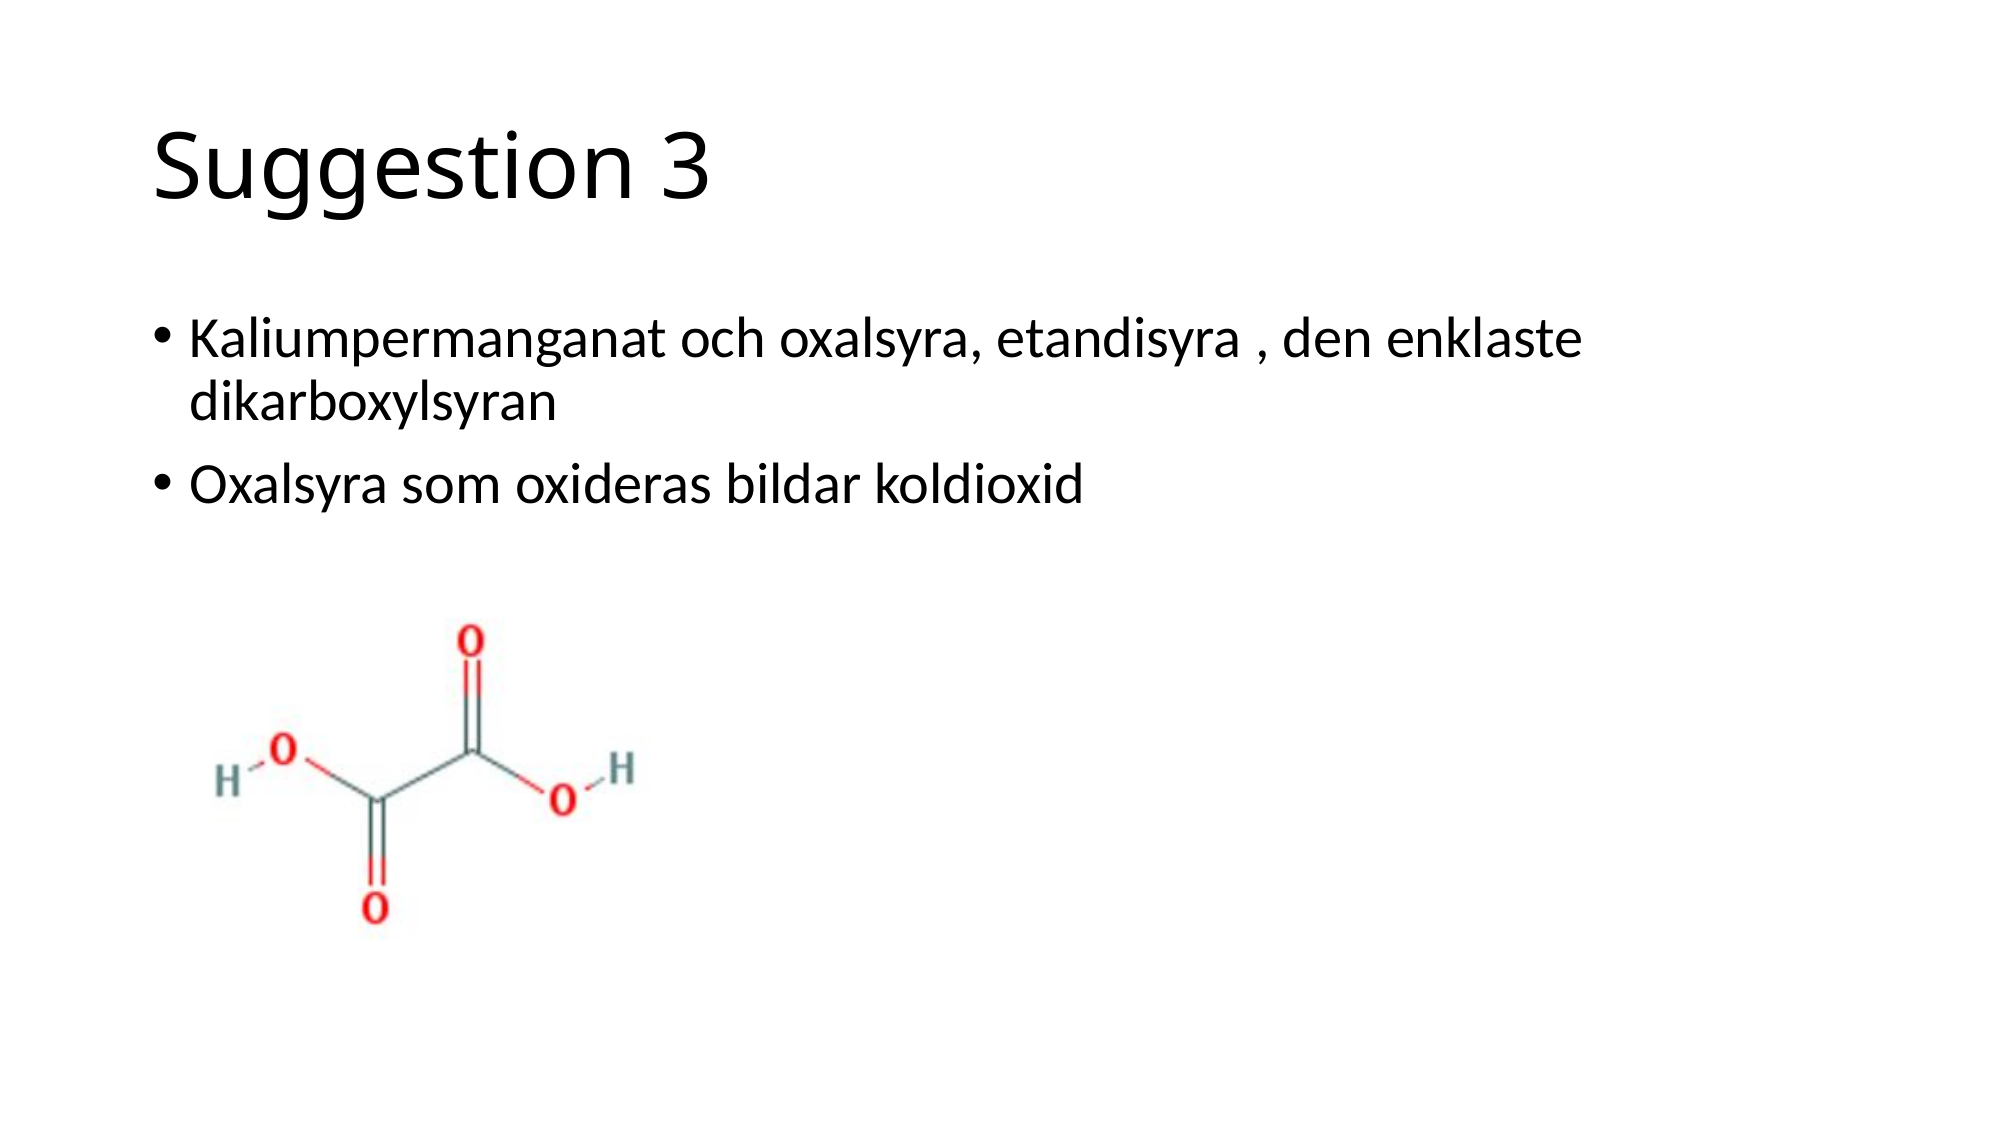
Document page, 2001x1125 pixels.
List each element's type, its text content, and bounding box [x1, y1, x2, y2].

list Kaliumpermanganat och oxalsyra, etandisyra , den enklaste dikarboxylsyran Oxalsyra som oxideras bildar koldioxid [137, 299, 1863, 1014]
picture [195, 593, 694, 954]
title Suggestion 3 [137, 59, 1863, 278]
